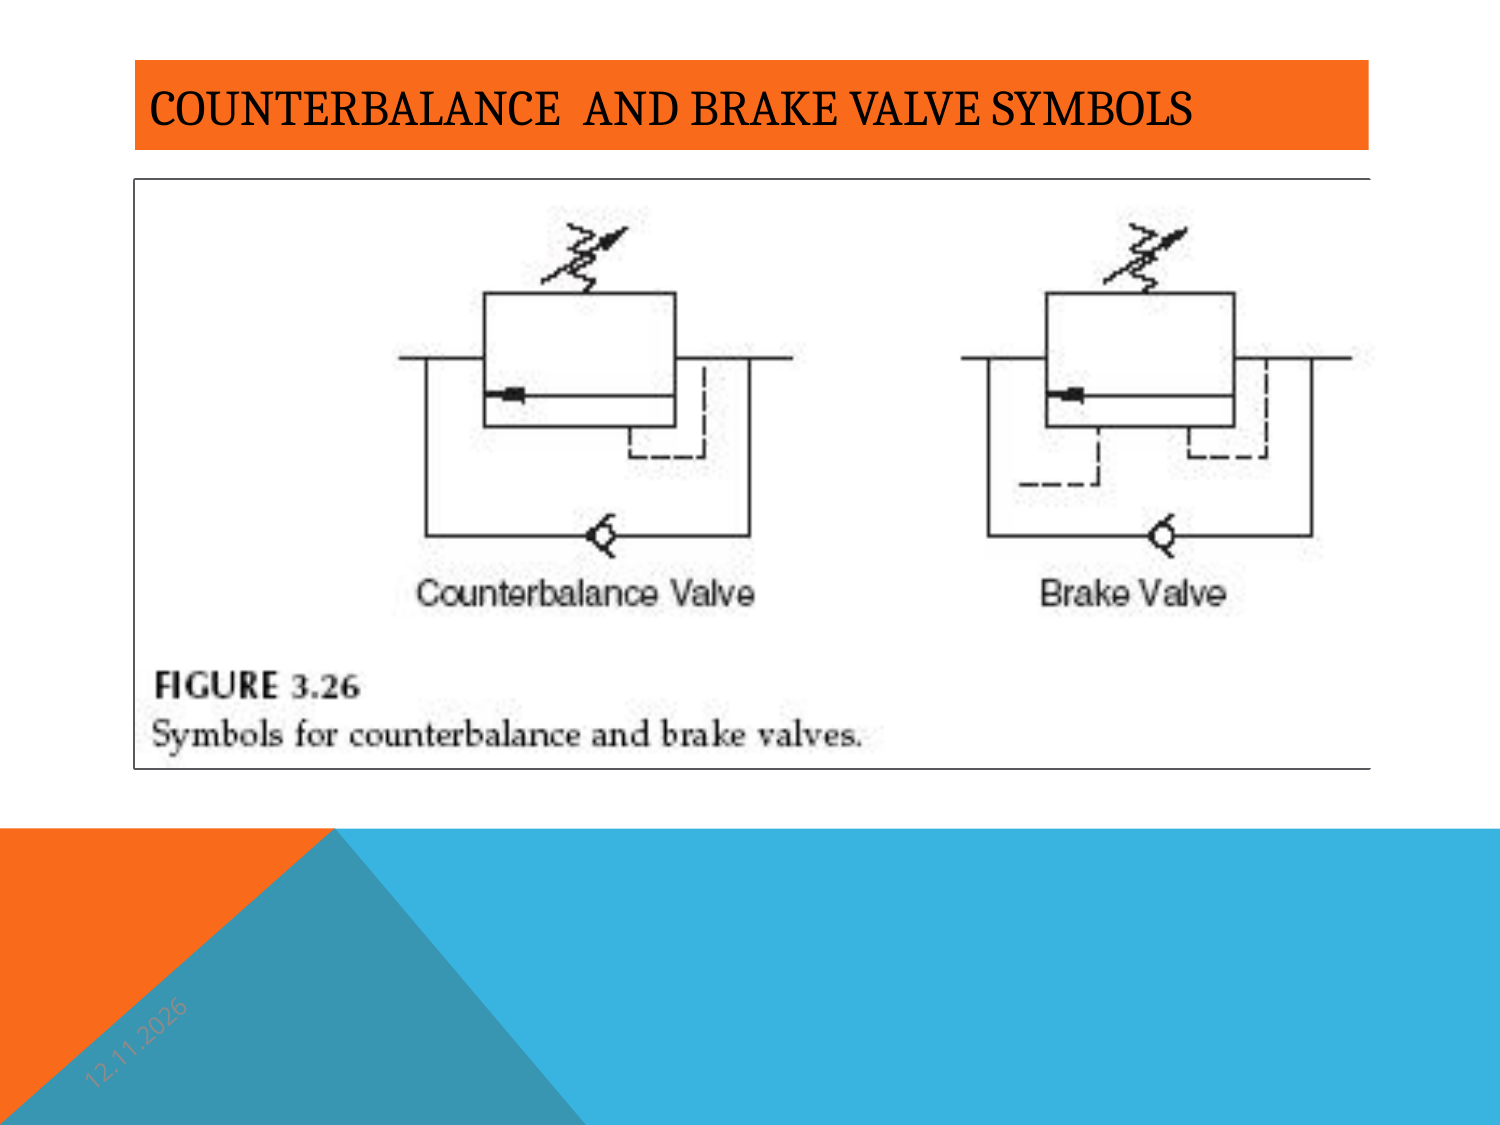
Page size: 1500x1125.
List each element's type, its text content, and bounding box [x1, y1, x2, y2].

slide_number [65, 849, 357, 1109]
picture [134, 180, 1379, 768]
title Counterbalance and brake valve symbols [135, 60, 1369, 150]
